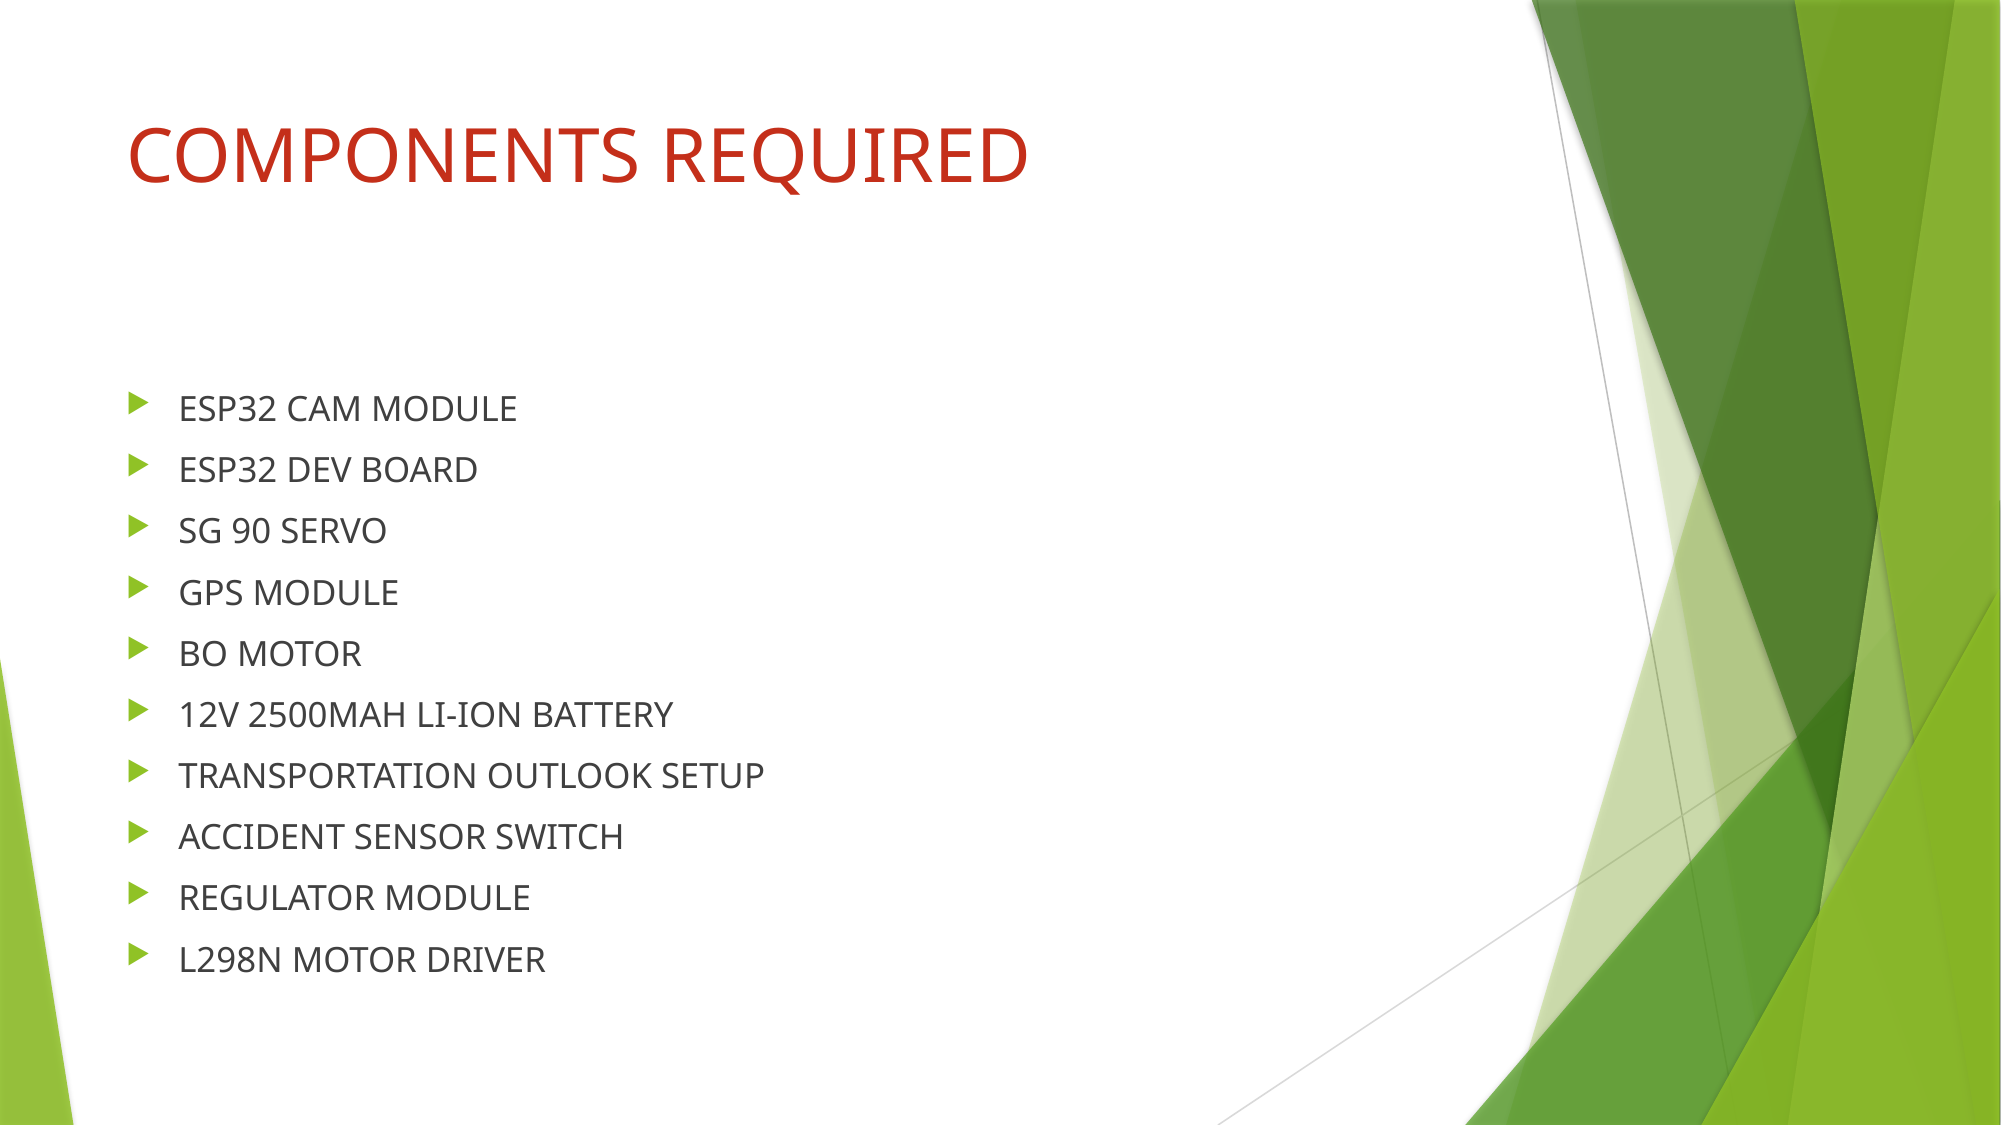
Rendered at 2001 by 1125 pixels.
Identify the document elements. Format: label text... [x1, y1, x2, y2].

title COMPONENTS REQUIRED [111, 99, 1522, 317]
list ESP32 CAM MODULE ESP32 DEV BOARD SG 90 SERVO GPS MODULE BO MOTOR 12V 2500MAH LI-ION BATTERY TRANSPORTATION OUTLOOK SETUP ACCIDENT SENSOR SWITCH REGULATOR MODULE L298N MOTOR DRIVER [111, 379, 1522, 992]
